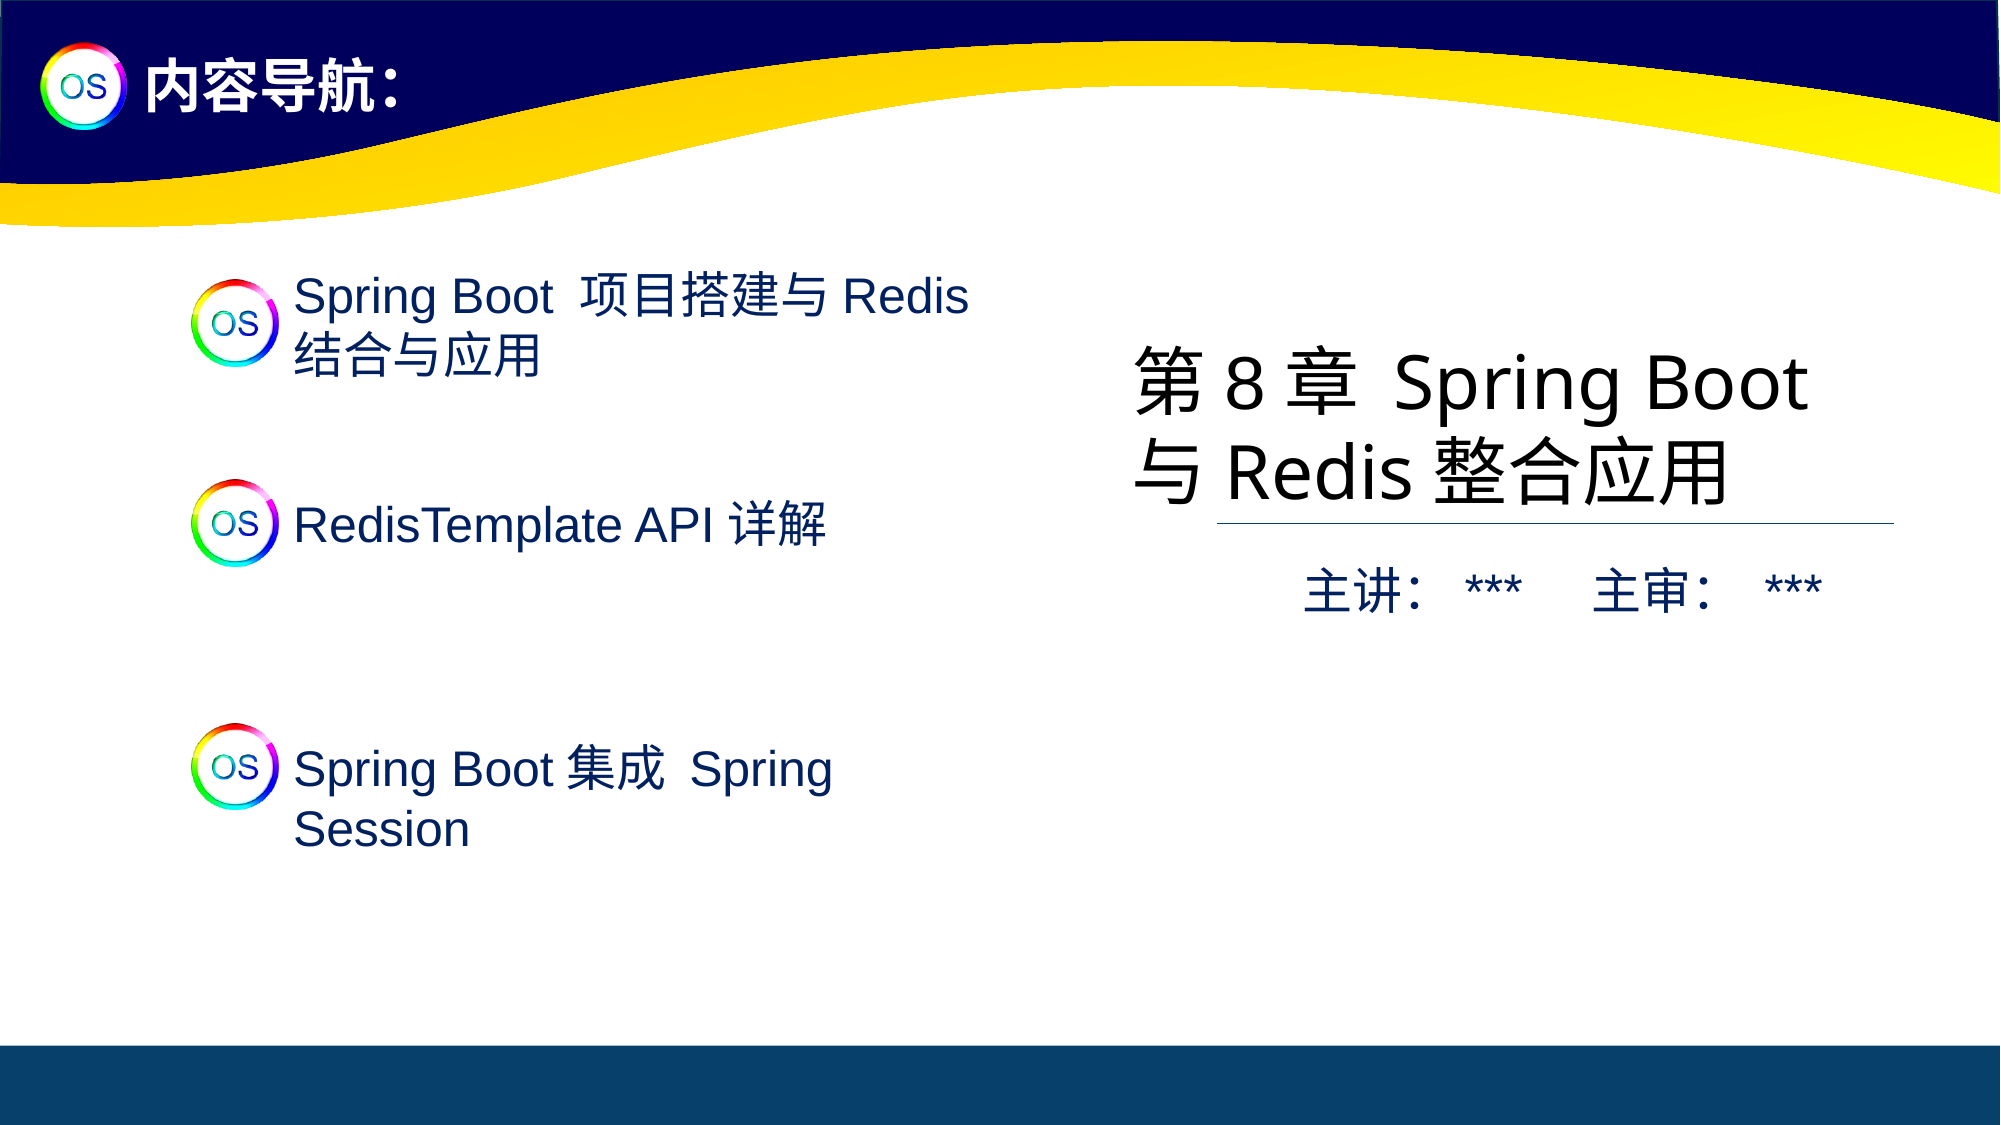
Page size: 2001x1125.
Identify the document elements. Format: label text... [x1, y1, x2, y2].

text_box [0, 41, 2000, 227]
picture [191, 723, 279, 810]
picture [191, 279, 279, 367]
picture [40, 42, 127, 130]
text_box [0, 1045, 2000, 1125]
text_box RedisTemplate API详解 [279, 485, 939, 561]
text_box Spring Boot集成 Spring Session [278, 728, 939, 864]
picture [191, 479, 279, 567]
text_box 内容导航： [128, 42, 450, 127]
text_box [0, 0, 2000, 184]
text_box Spring Boot 项目搭建与Redis结合与应用 [278, 256, 1022, 392]
text_box 第8章 Spring Boot与Redis整合应用 [1104, 326, 1895, 522]
text_box 主讲：*** 主审： *** [1207, 532, 1918, 627]
